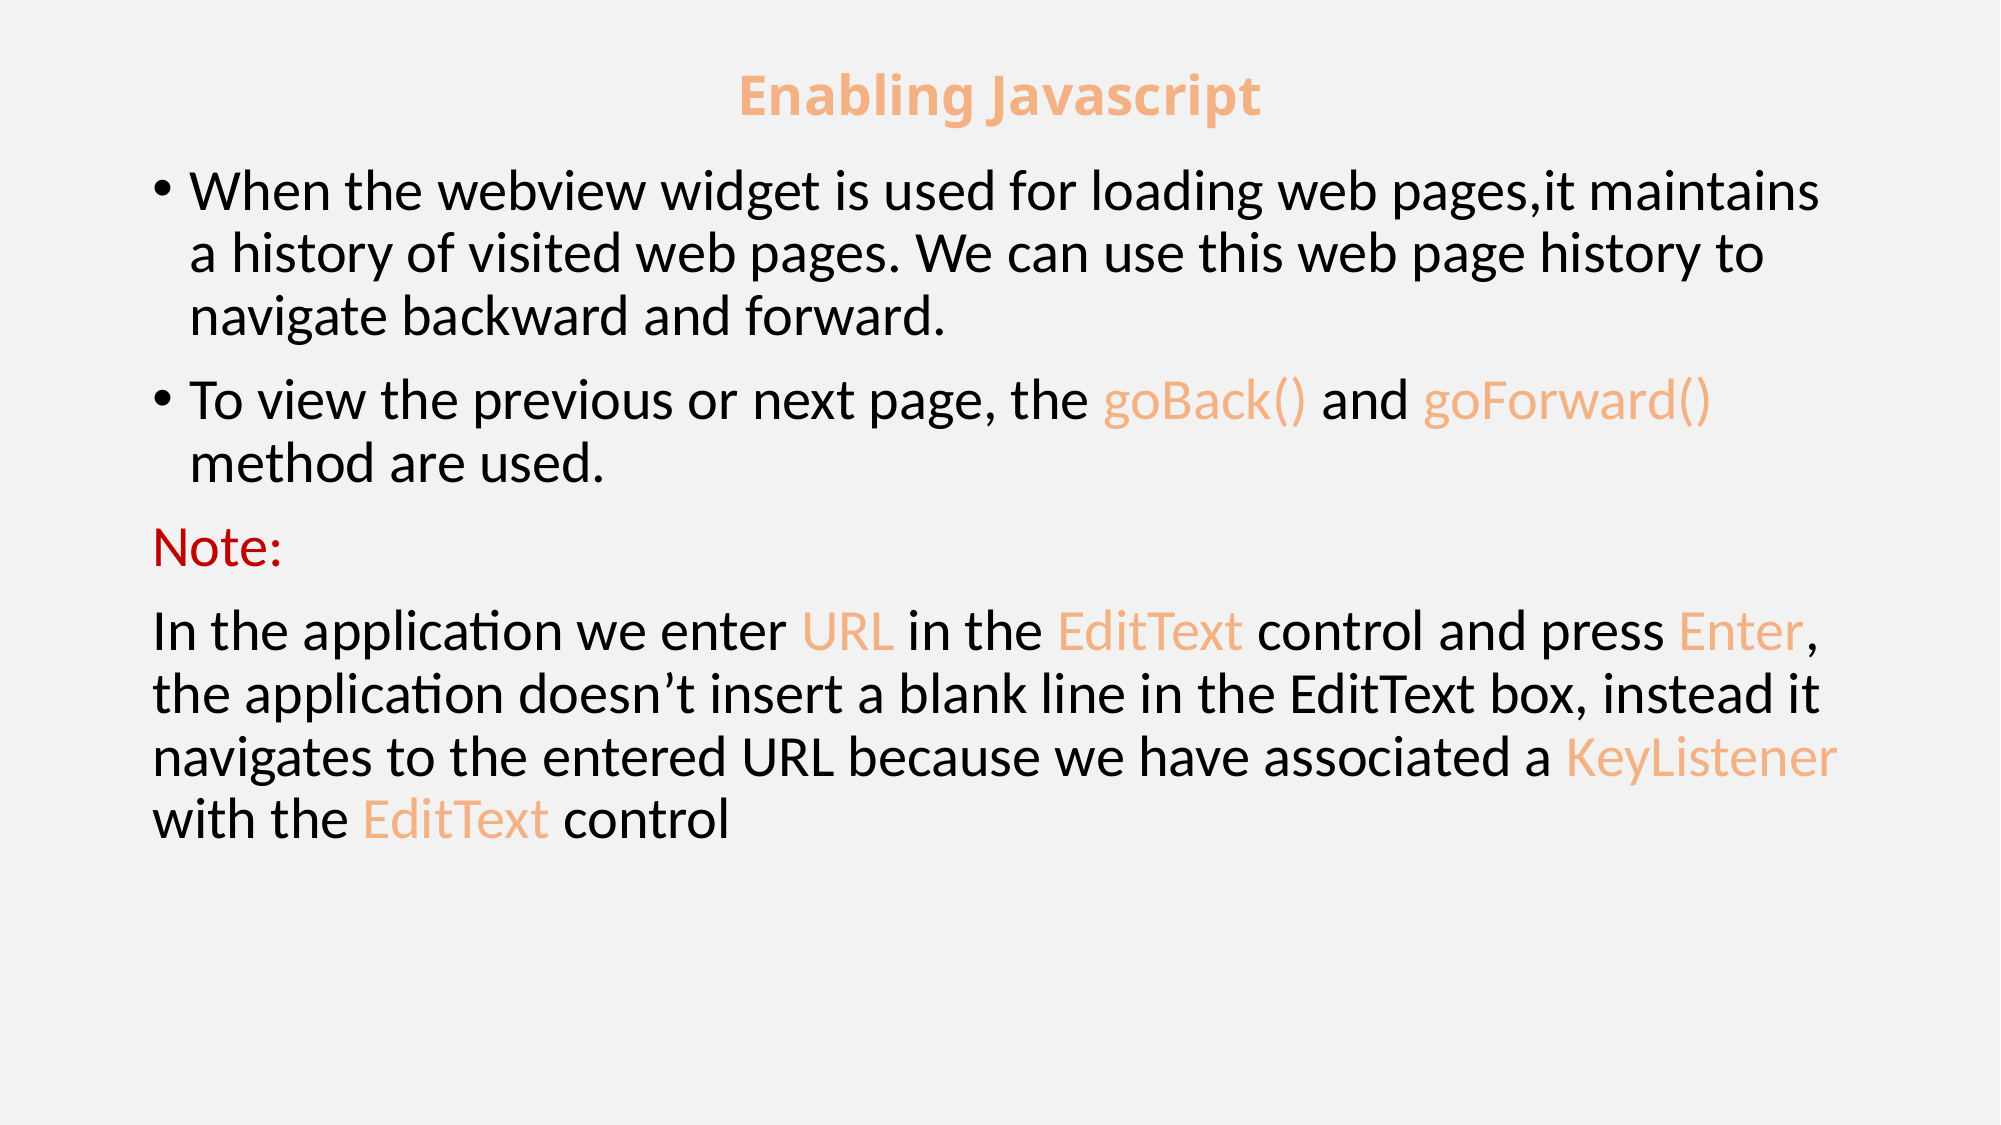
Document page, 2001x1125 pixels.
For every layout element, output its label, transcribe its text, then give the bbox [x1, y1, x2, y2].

list When the webview widget is used for loading web pages,it maintains a history of visited web pages. We can use this web page history to navigate backward and forward. To view the previous or next page, the goBack() and goForward() method are used. Note: In the application we enter URL in the EditText control and press Enter, the application doesn’t insert a blank line in the EditText box, instead it navigates to the entered URL because we have associated a KeyListener with the EditText control [137, 152, 1863, 1014]
title Enabling Javascript [137, 59, 1863, 136]
